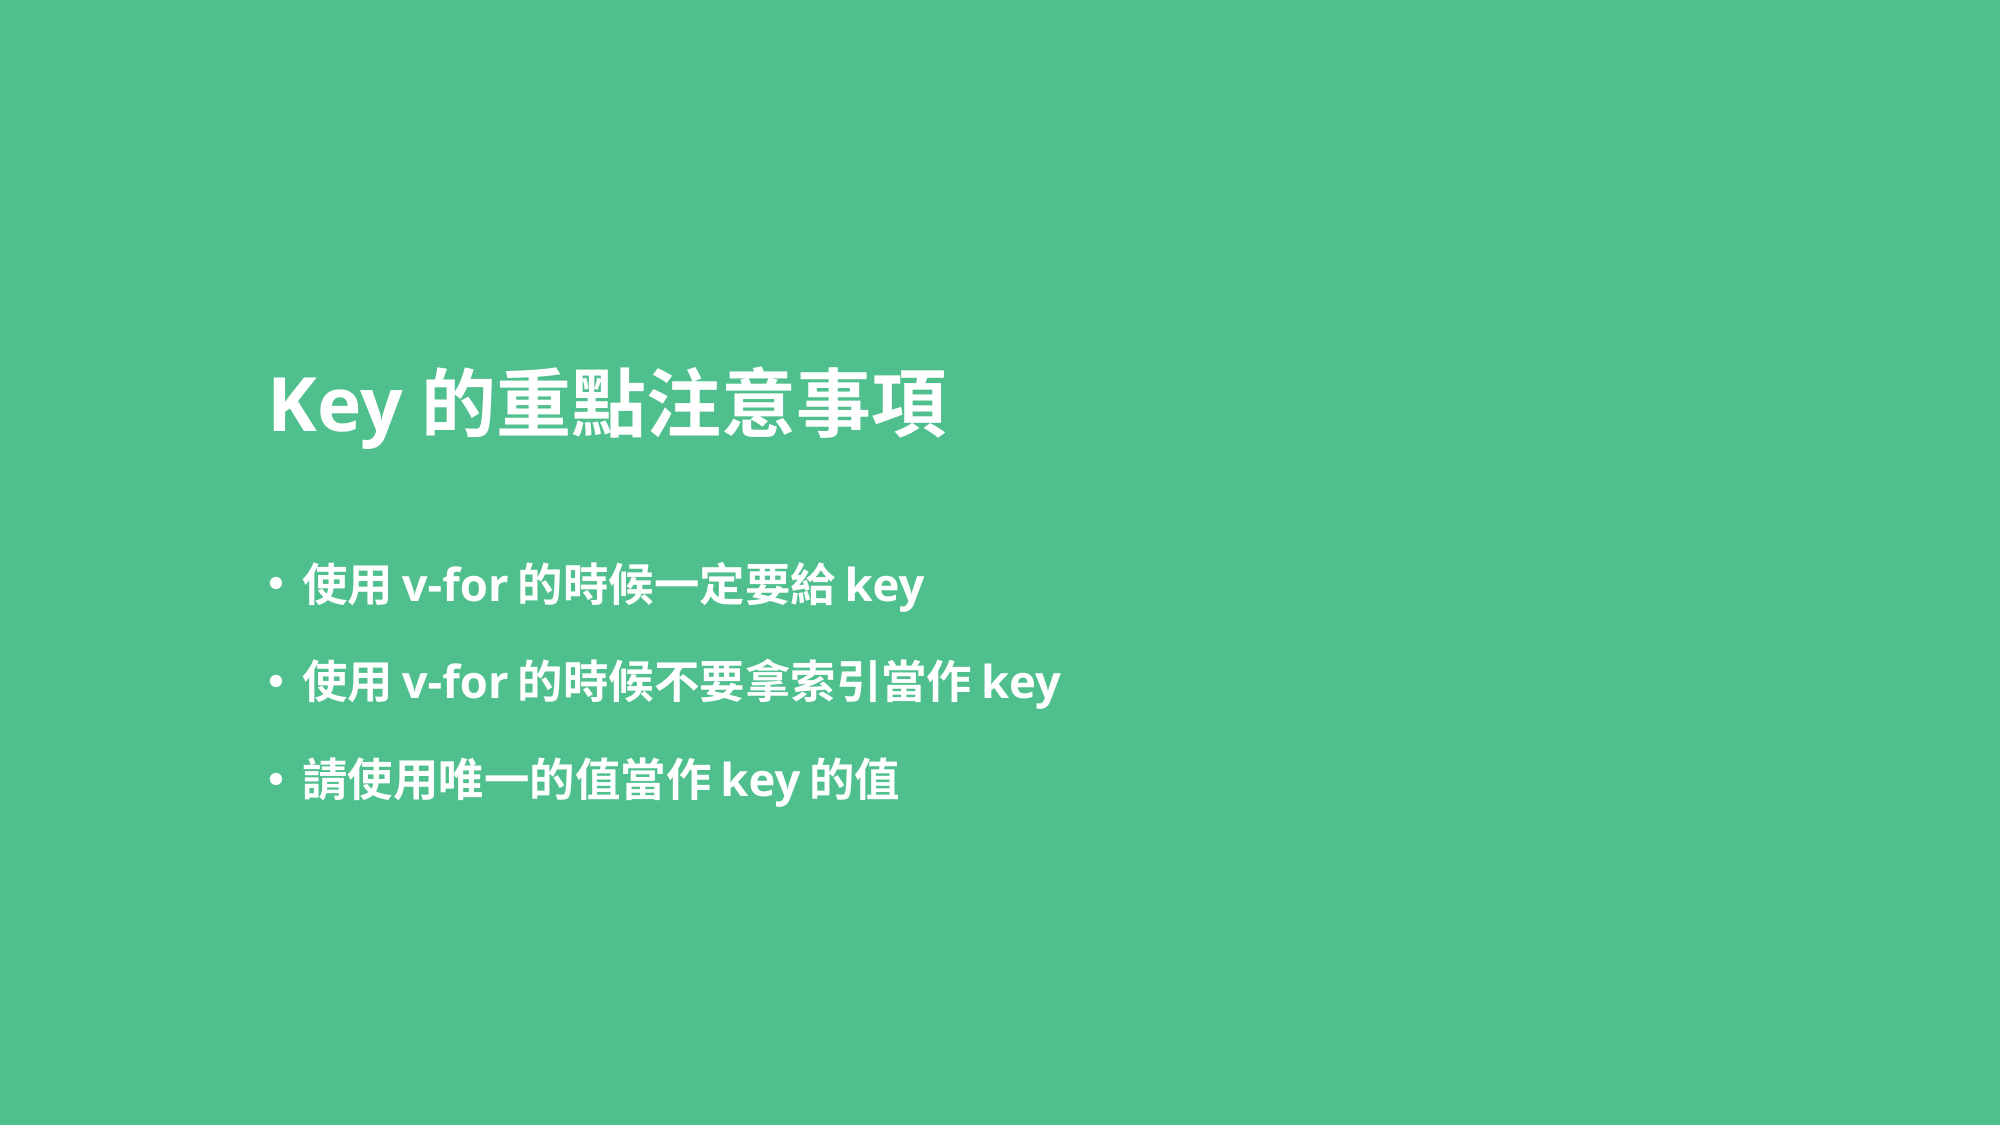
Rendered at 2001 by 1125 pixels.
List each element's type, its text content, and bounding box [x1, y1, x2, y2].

list 使用v-for的時候一定要給key 使用v-for的時候不要拿索引當作key 請使用唯一的值當作key的值 [253, 520, 1254, 817]
text_box Key的重點注意事項 [253, 349, 1254, 455]
